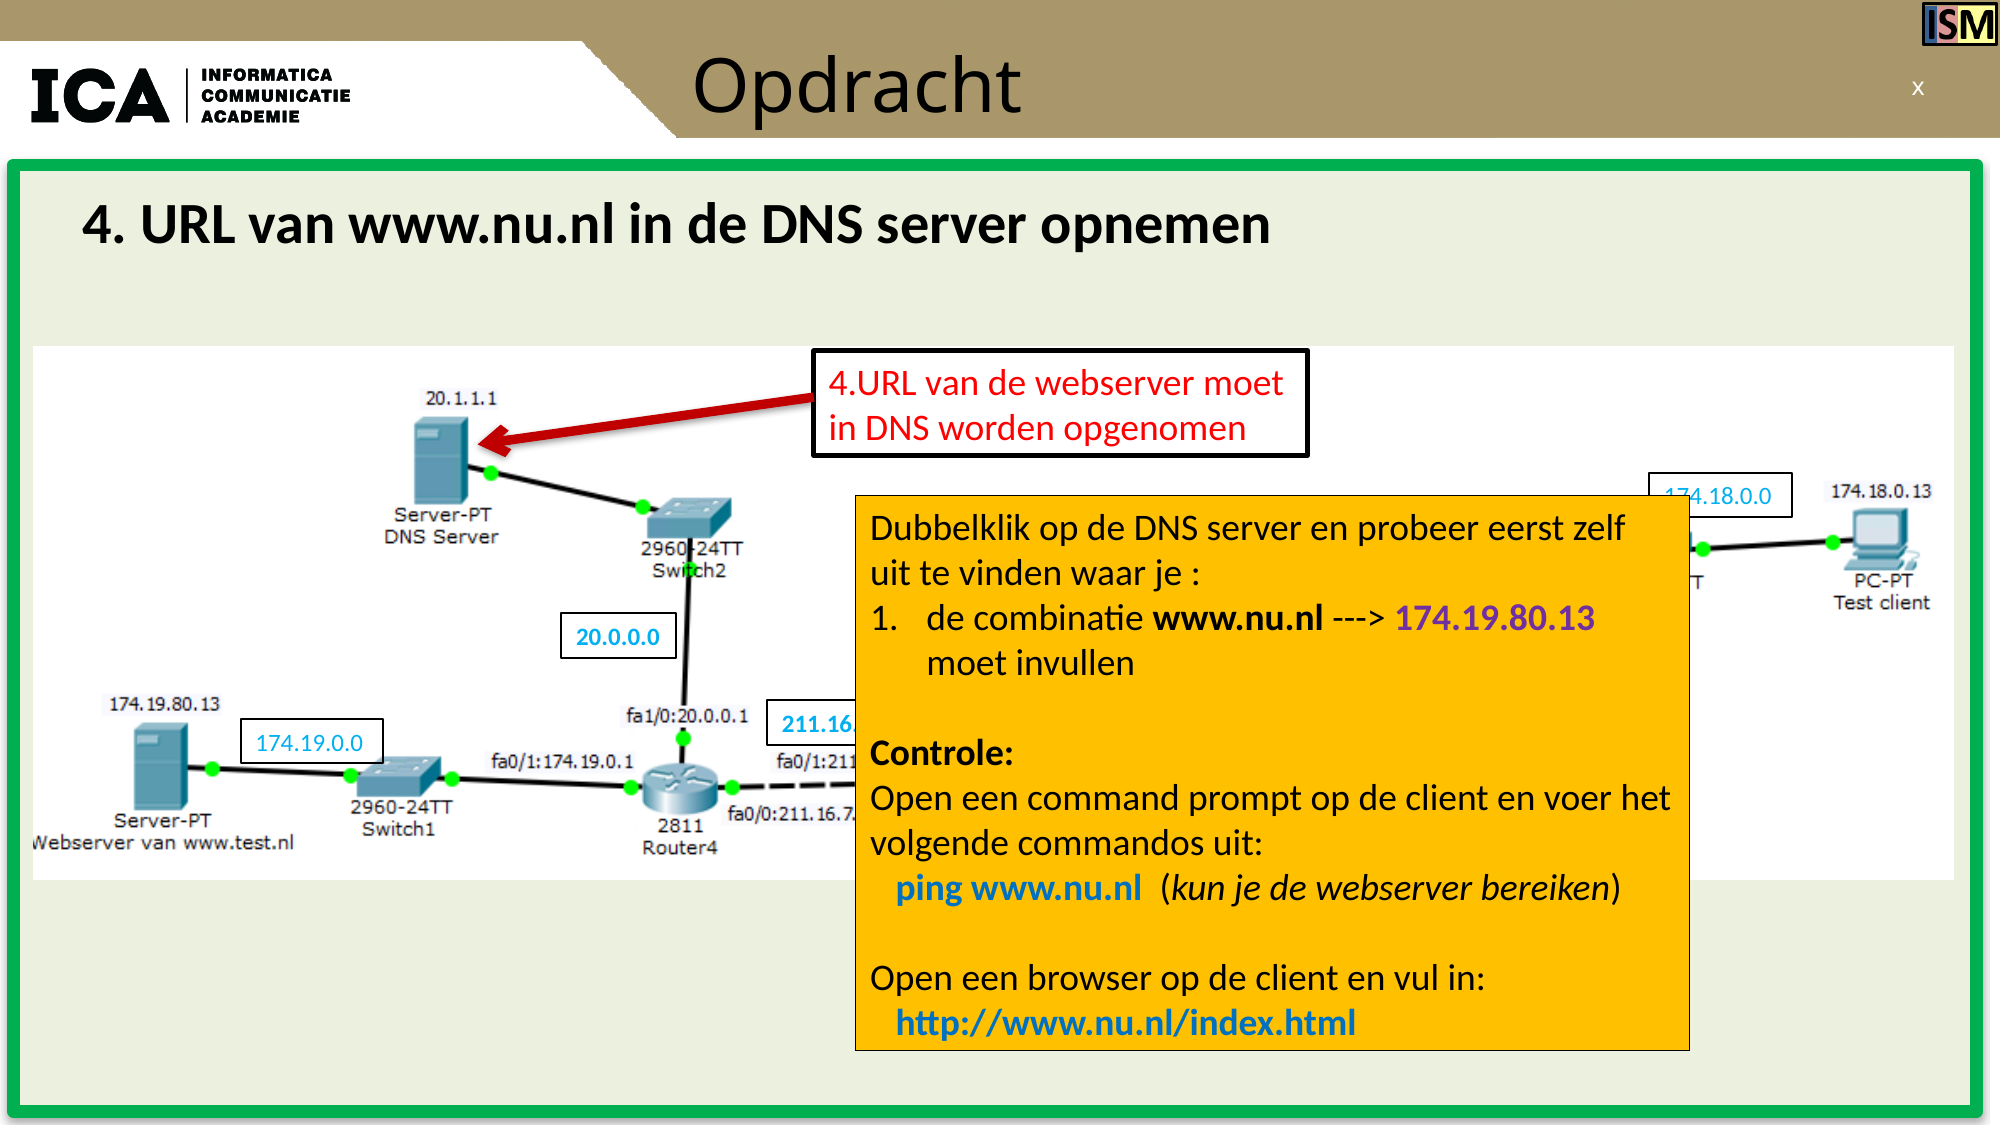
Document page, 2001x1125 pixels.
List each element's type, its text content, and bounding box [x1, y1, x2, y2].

text_box 4. URL van www.nu.nl in de DNS server opnemen [67, 177, 1921, 333]
text_box Dubbelklik op de DNS server en probeer eerst zelf uit te vinden waar je : de combinatie www.nu.nl ---> 174.19.80.13 moet invullen Controle: Open een command prompt op de client en voer het volgende commandos uit: ping www.nu.nl (kun je de webserver bereiken) Open een browser op de client en vul in: http://www.nu.nl/index.html [855, 891, 1690, 1051]
picture [33, 346, 1954, 880]
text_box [477, 396, 814, 445]
list x [1583, 62, 1940, 123]
text_box Opdracht [676, 29, 1583, 137]
picture [0, 0, 2000, 138]
text_box [13, 164, 1977, 1112]
